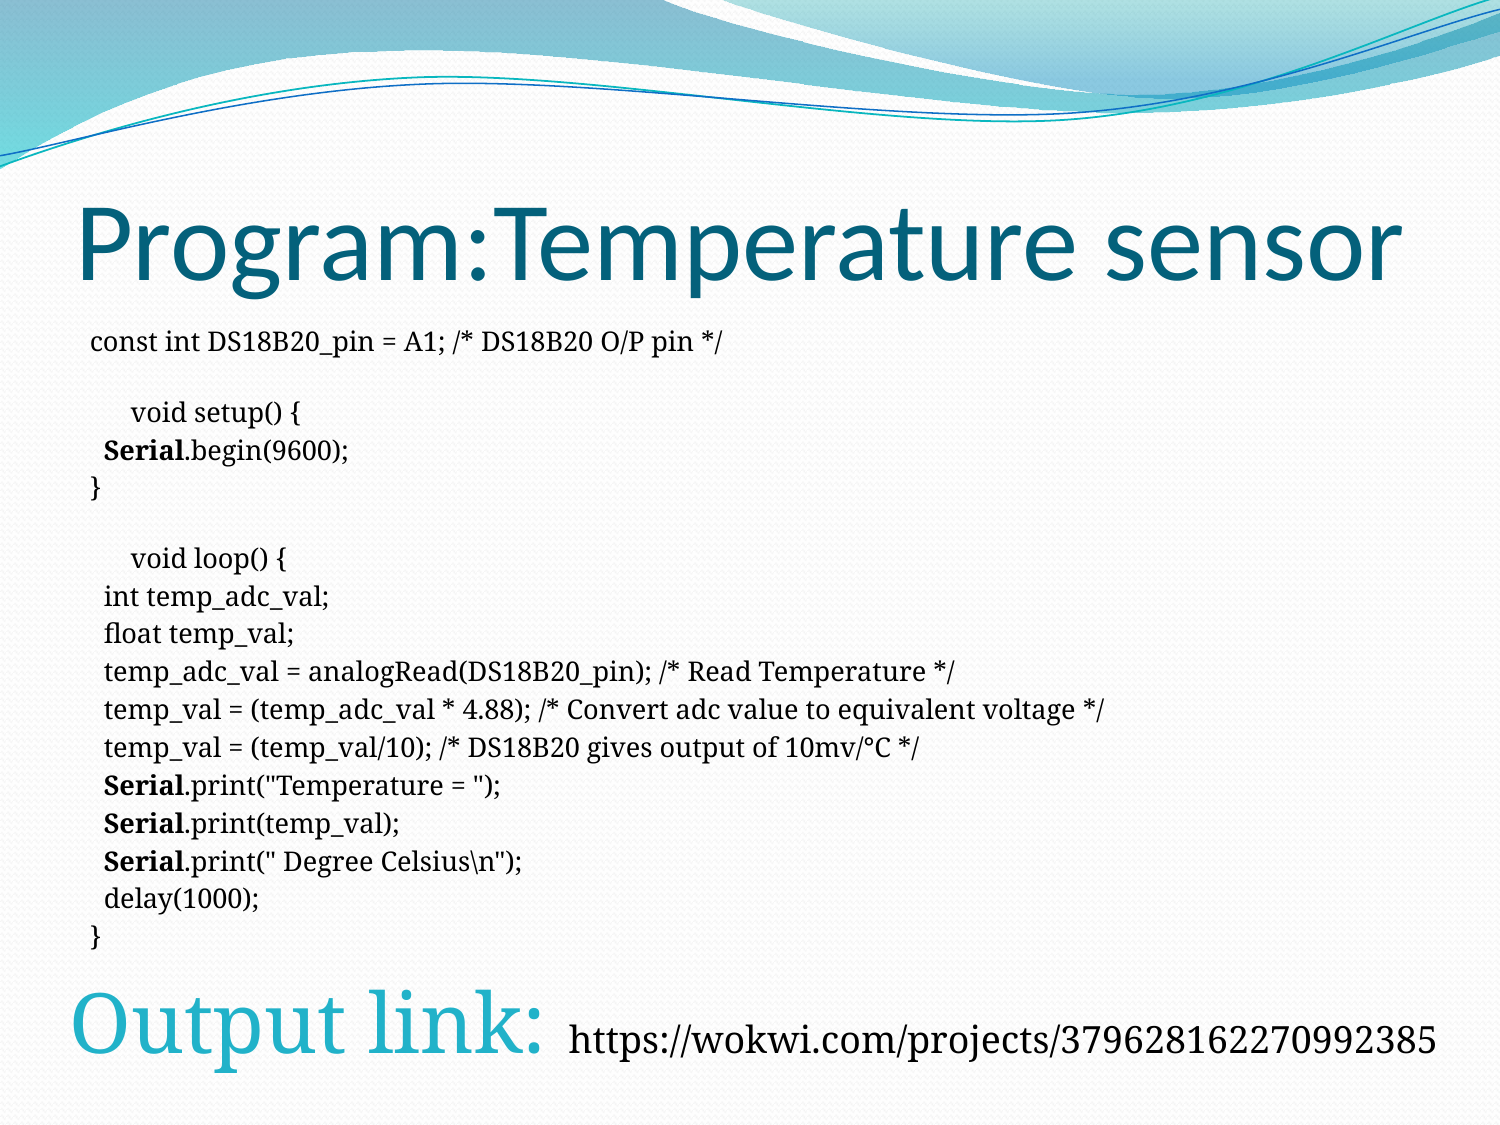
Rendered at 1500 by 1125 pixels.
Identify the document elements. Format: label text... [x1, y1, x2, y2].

text_box Output link: https://wokwi.com/projects/379628162270992385 [55, 962, 1454, 1078]
list const int DS18B20_pin = A1; /* DS18B20 O/P pin */ void setup() { Serial.begin(9600); } void loop() { int temp_adc_val; float temp_val; temp_adc_val = analogRead(DS18B20_pin); /* Read Temperature */ temp_val = (temp_adc_val * 4.88); /* Convert adc value to equivalent voltage */ temp_val = (temp_val/10); /* DS18B20 gives output of 10mv/°C */ Serial.print("Temperature = "); Serial.print(temp_val); Serial.print(" Degree Celsius\n"); delay(1000); } [75, 317, 1425, 962]
title Program:Temperature sensor [75, 115, 1425, 303]
